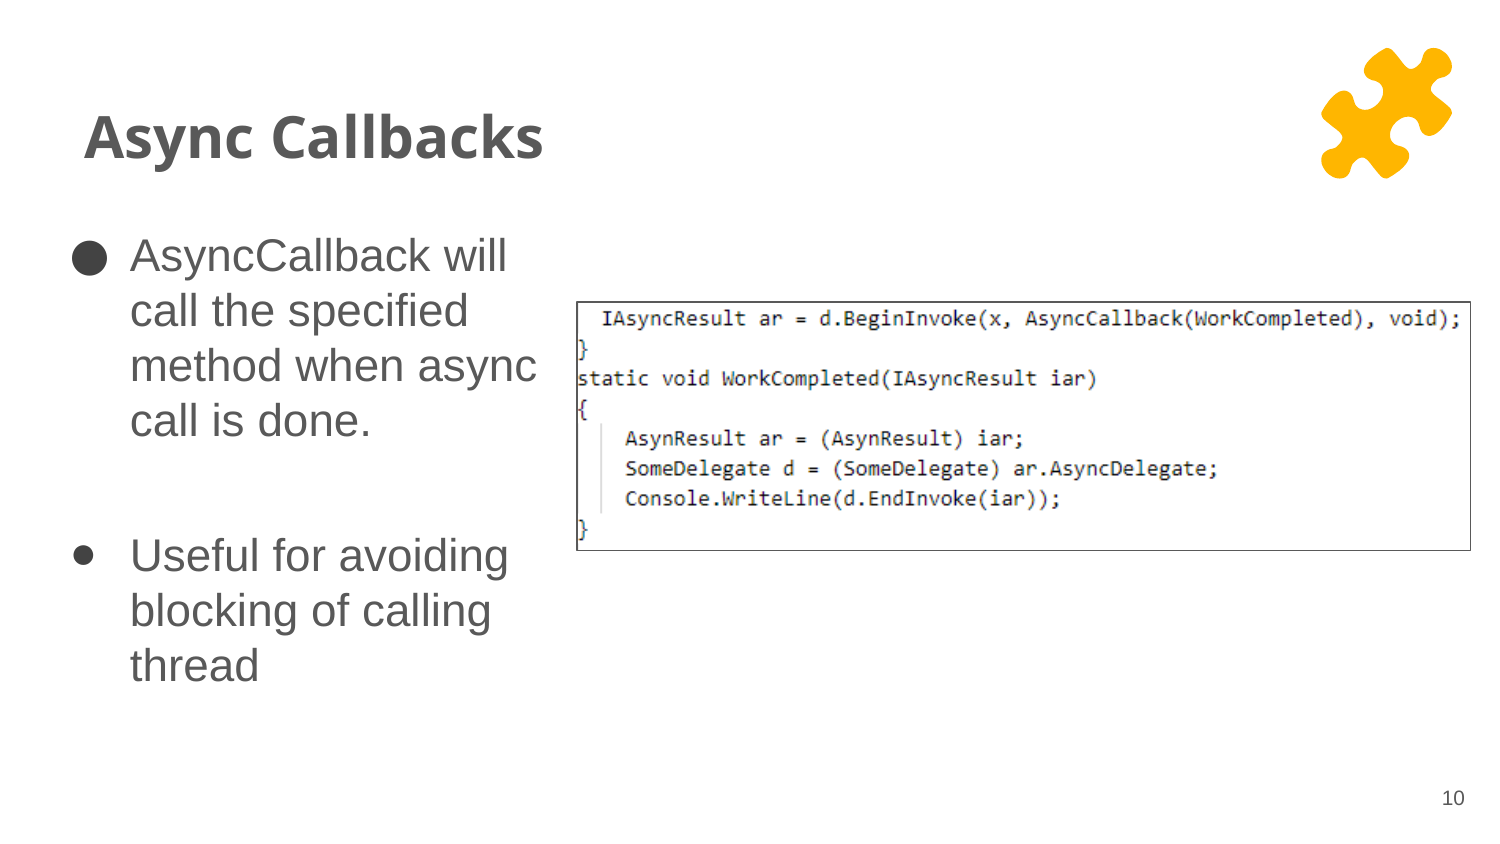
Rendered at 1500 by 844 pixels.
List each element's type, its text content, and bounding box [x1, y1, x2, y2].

text_box AsyncCallback will call the specified method when async call is done. Useful for avoiding blocking of calling thread [40, 85, 591, 765]
picture [577, 302, 1471, 551]
text_box Async Callbacks [69, 85, 1000, 217]
slide_number 10 [1389, 764, 1480, 830]
text_box [1321, 47, 1452, 179]
